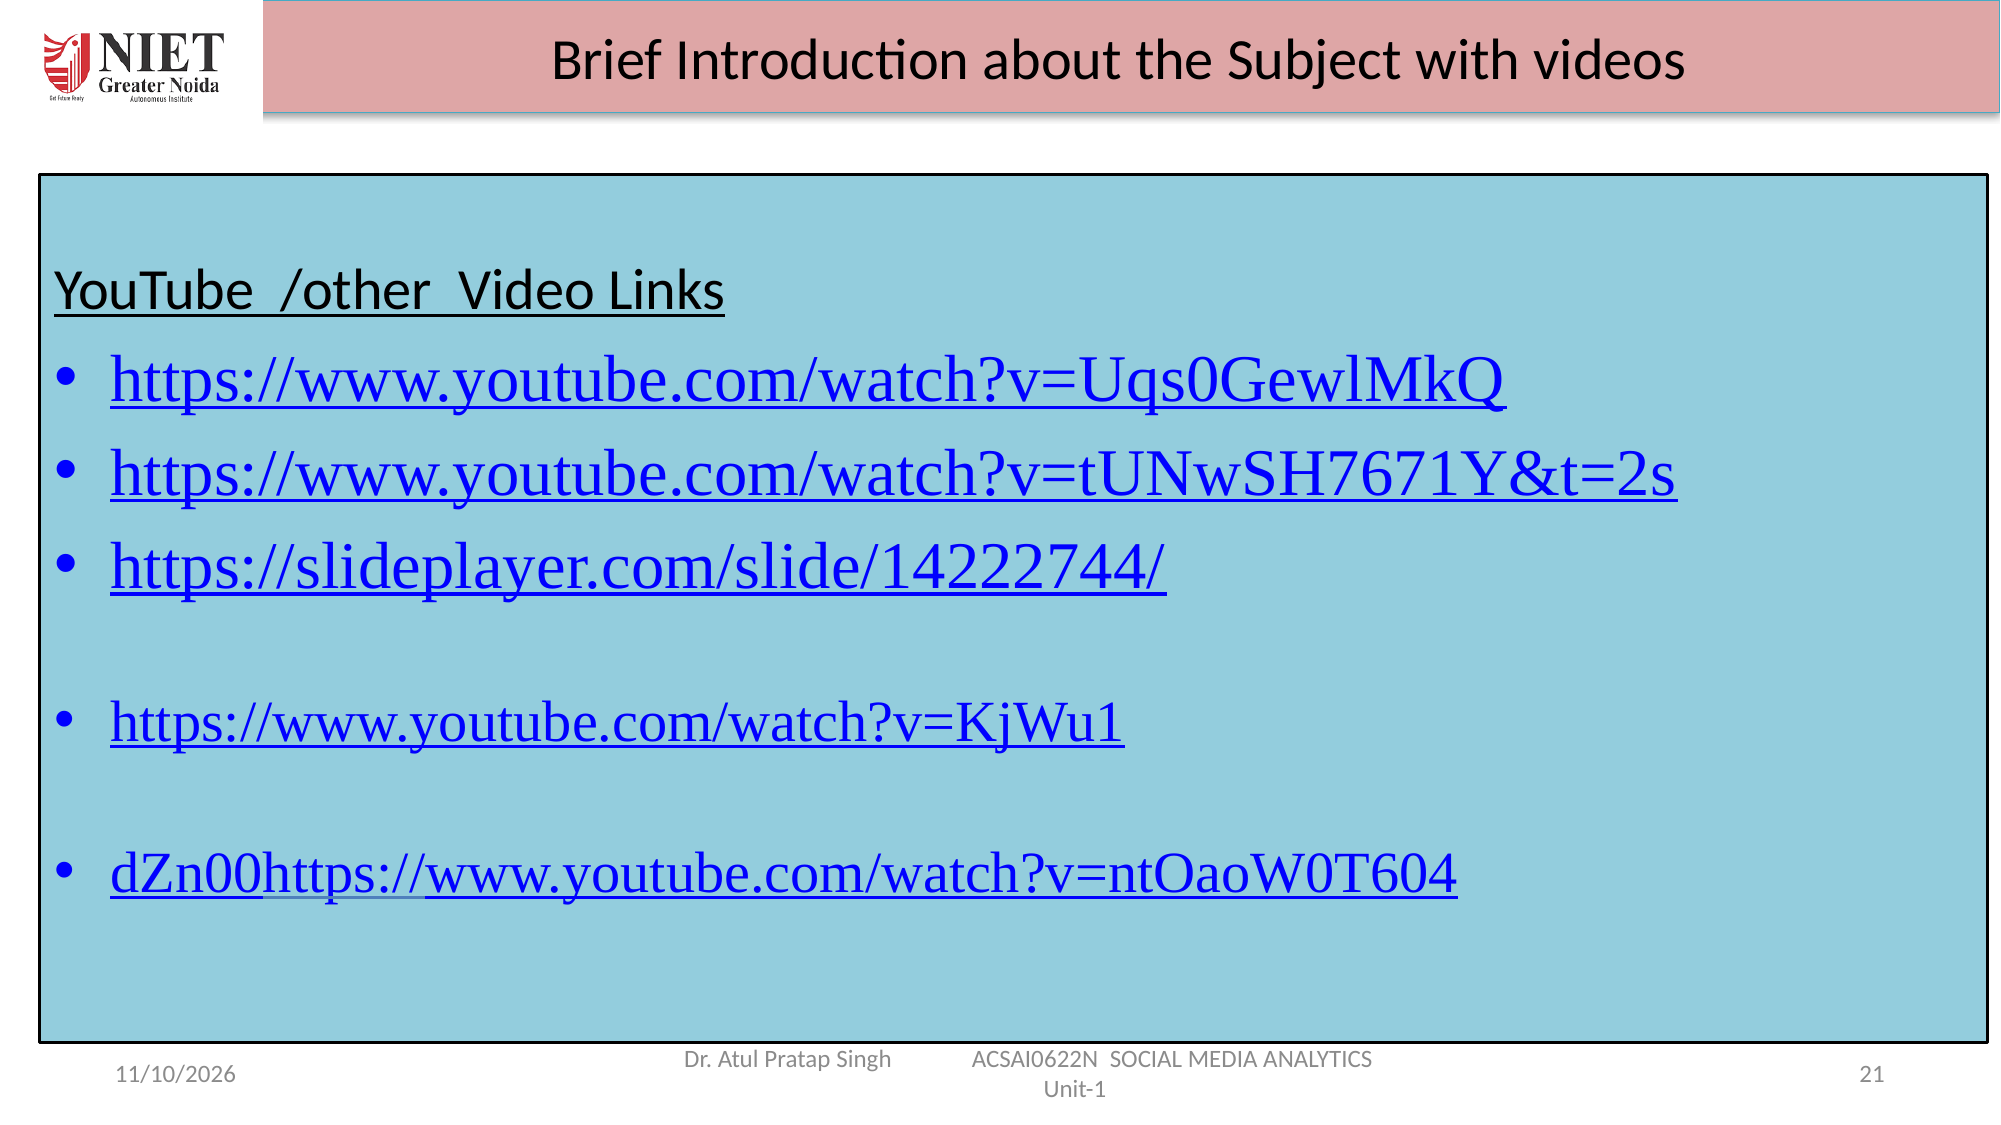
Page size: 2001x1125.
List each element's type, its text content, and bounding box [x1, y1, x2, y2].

slide_number 21 [1433, 1043, 1900, 1103]
footer Dr. Atul Pratap Singh ACSAI0622N SOCIAL MEDIA ANALYTICS Unit-1 [662, 1043, 1433, 1103]
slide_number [99, 1043, 567, 1103]
text_box Brief Introduction about the Subject with videos [266, 0, 2000, 113]
text_box YouTube /other Video Links https://www.youtube.com/watch?v=Uqs0GewlMkQ https://www.youtube.com/watch?v=tUNwSH7671Y&t=2s https://slideplayer.com/slide/14222744/ https://www.youtube.com/watch?v=KjWu1 dZn00https://www.youtube.com/watch?v=ntOaoW0T604 [39, 174, 1988, 1043]
picture [2, 0, 263, 144]
